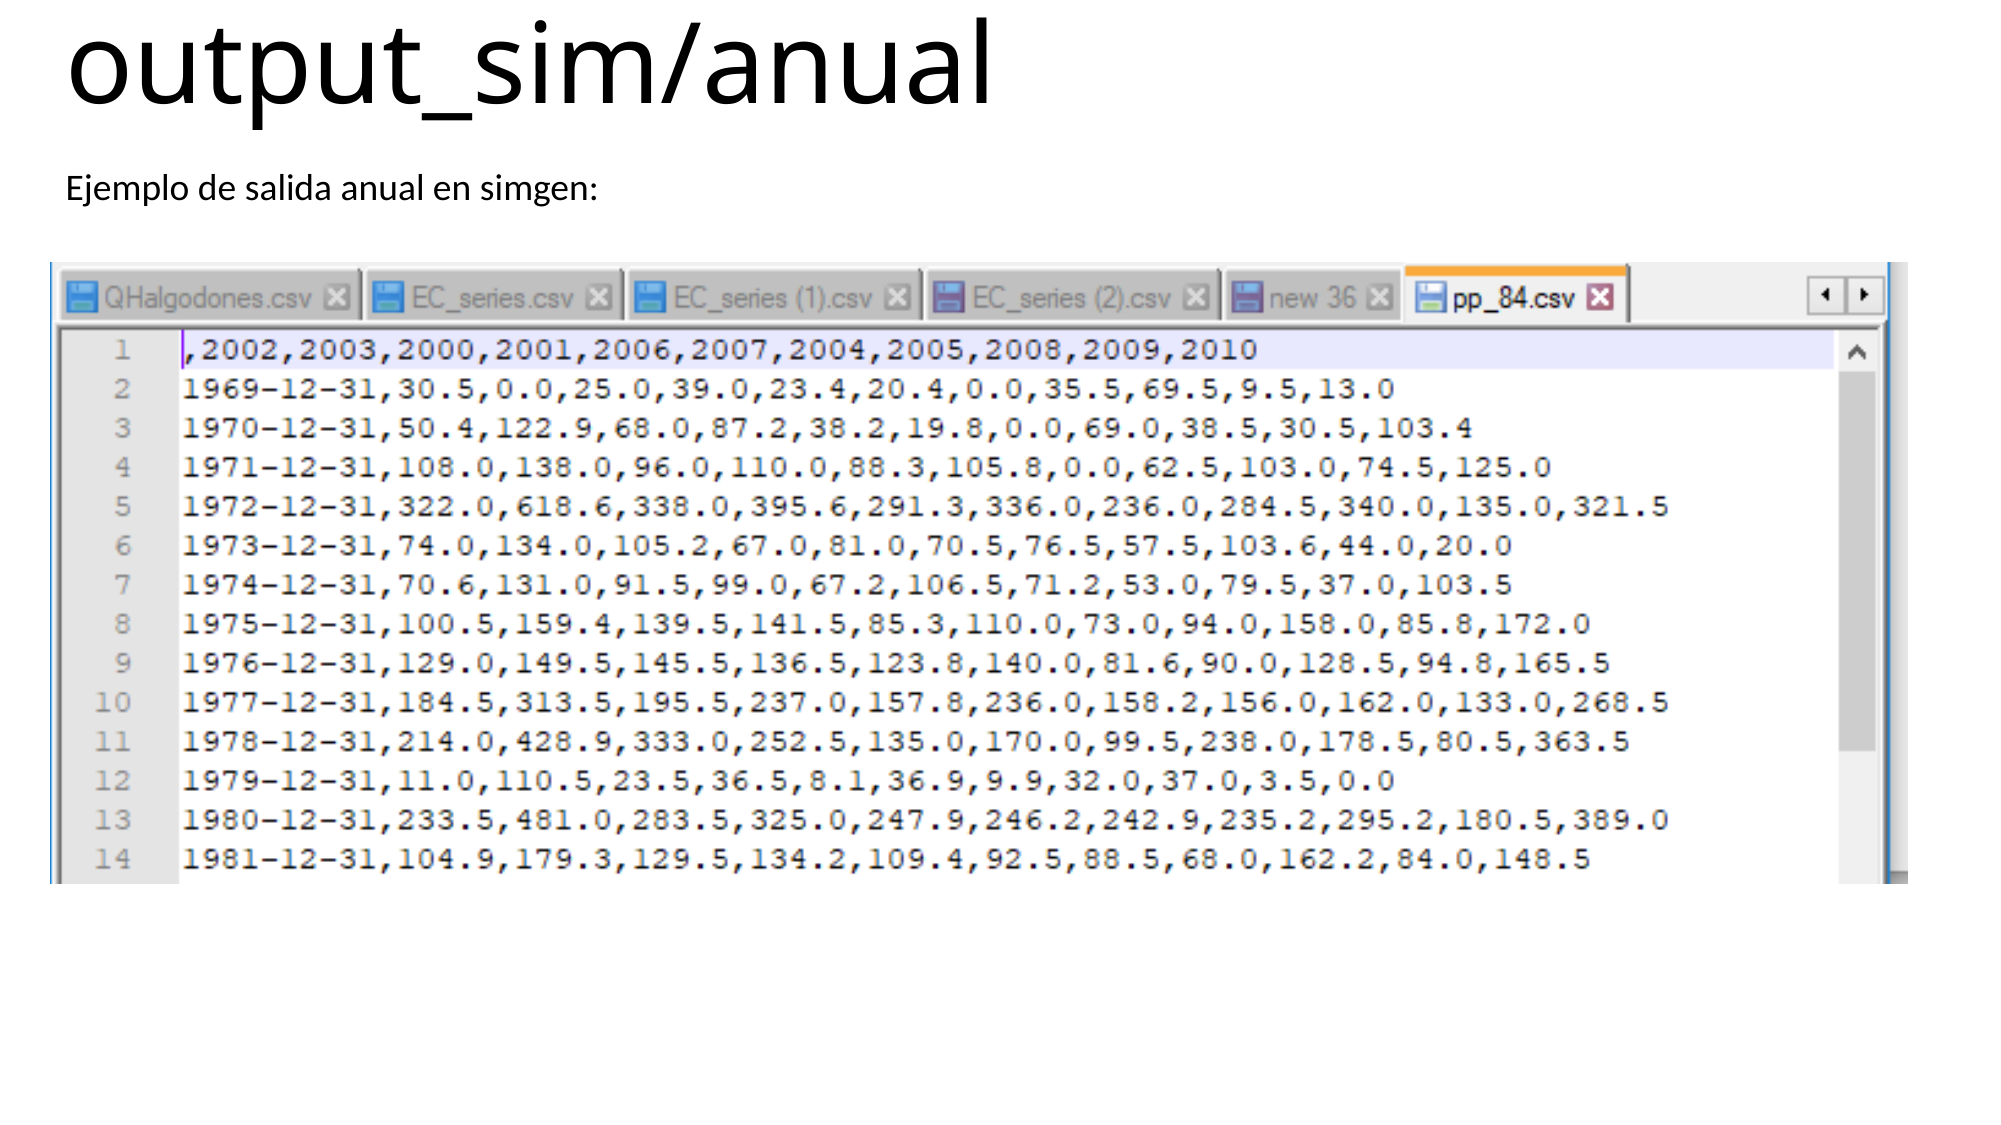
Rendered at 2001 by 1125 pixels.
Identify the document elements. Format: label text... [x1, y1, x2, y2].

picture [50, 261, 1908, 884]
title output_sim/anual [50, 0, 1375, 136]
text_box Ejemplo de salida anual en simgen: [50, 155, 2000, 215]
